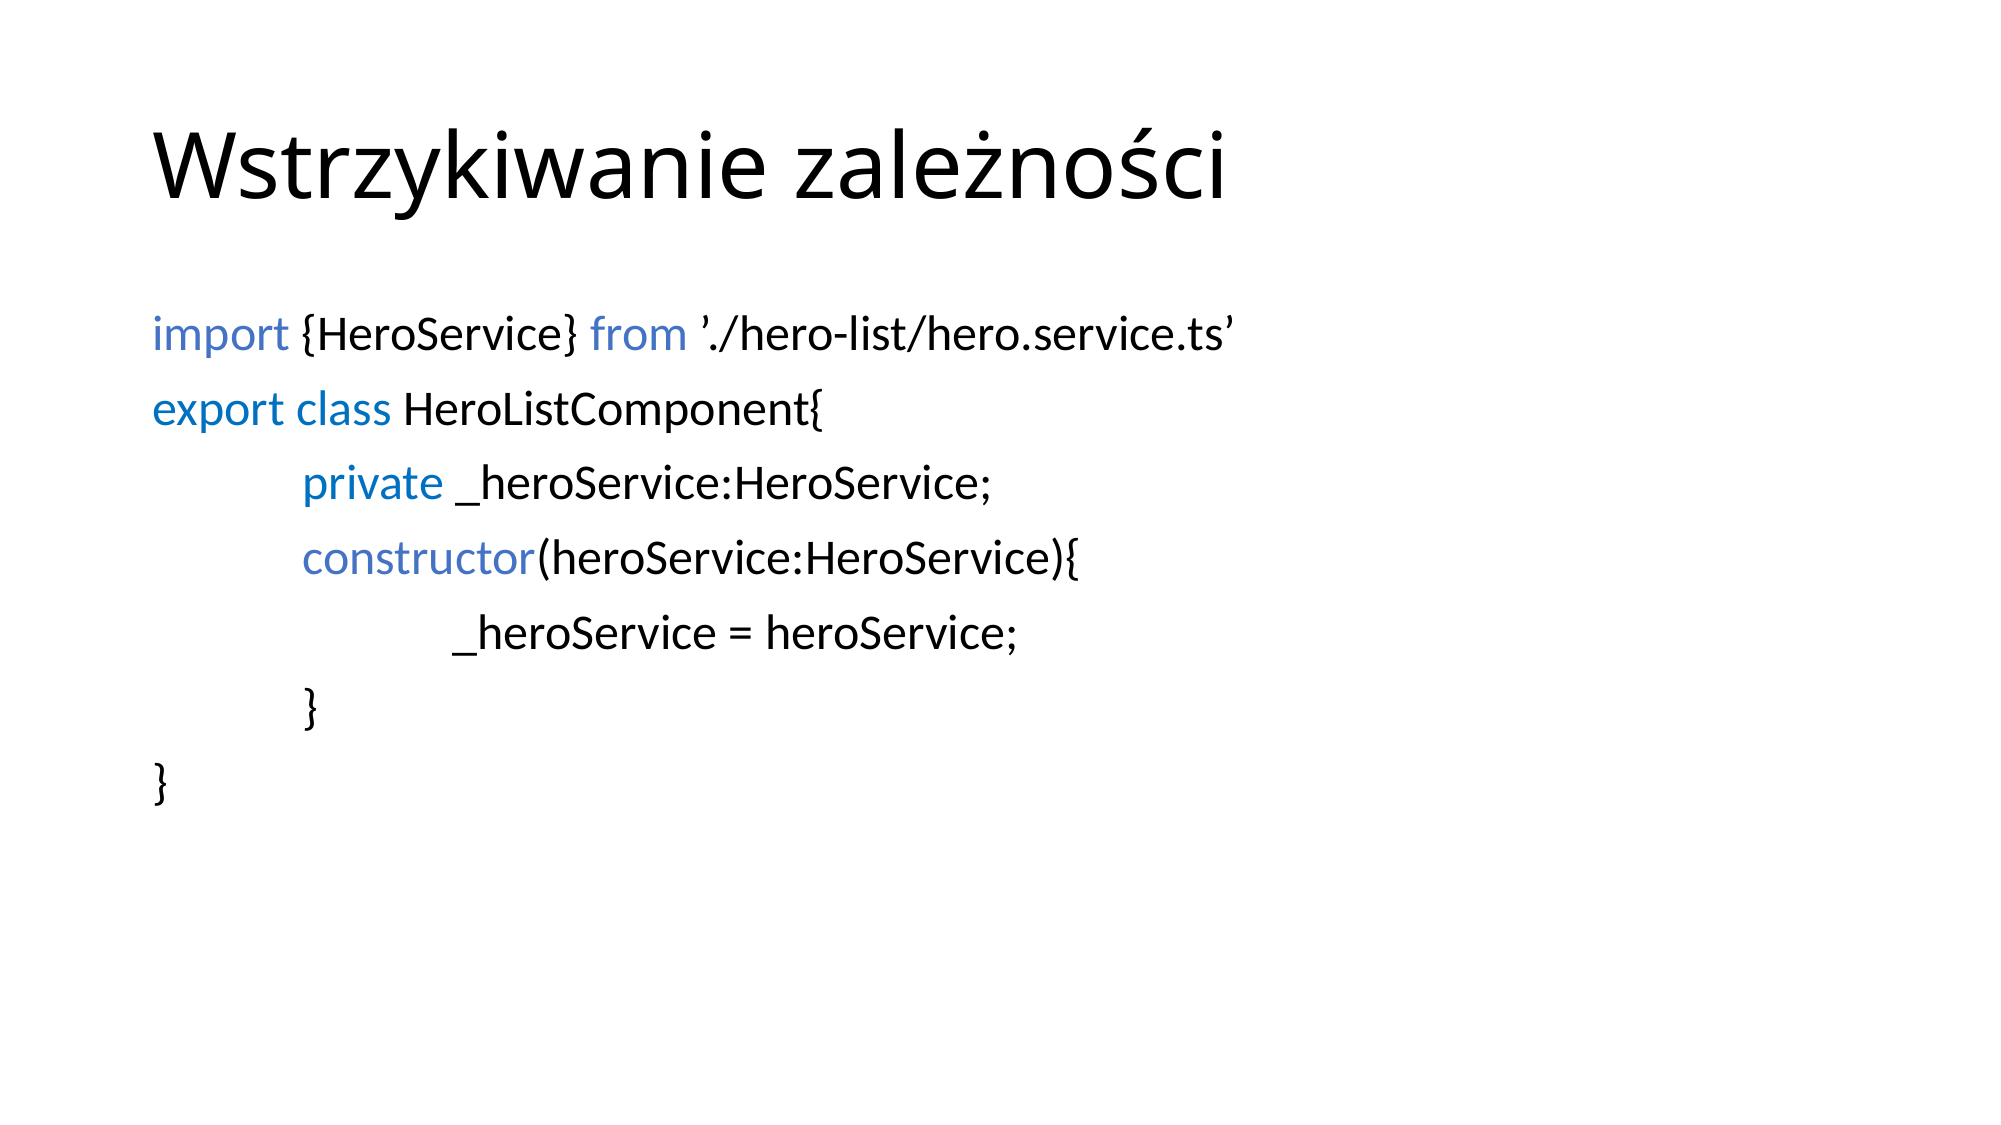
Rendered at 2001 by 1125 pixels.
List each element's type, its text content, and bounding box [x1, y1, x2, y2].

title Wstrzykiwanie zależności [137, 59, 1863, 278]
list import {HeroService} from ’./hero-list/hero.service.ts’ export class HeroListComponent{ private _heroService:HeroService; constructor(heroService:HeroService){ _heroService = heroService; } } [137, 299, 1863, 1014]
